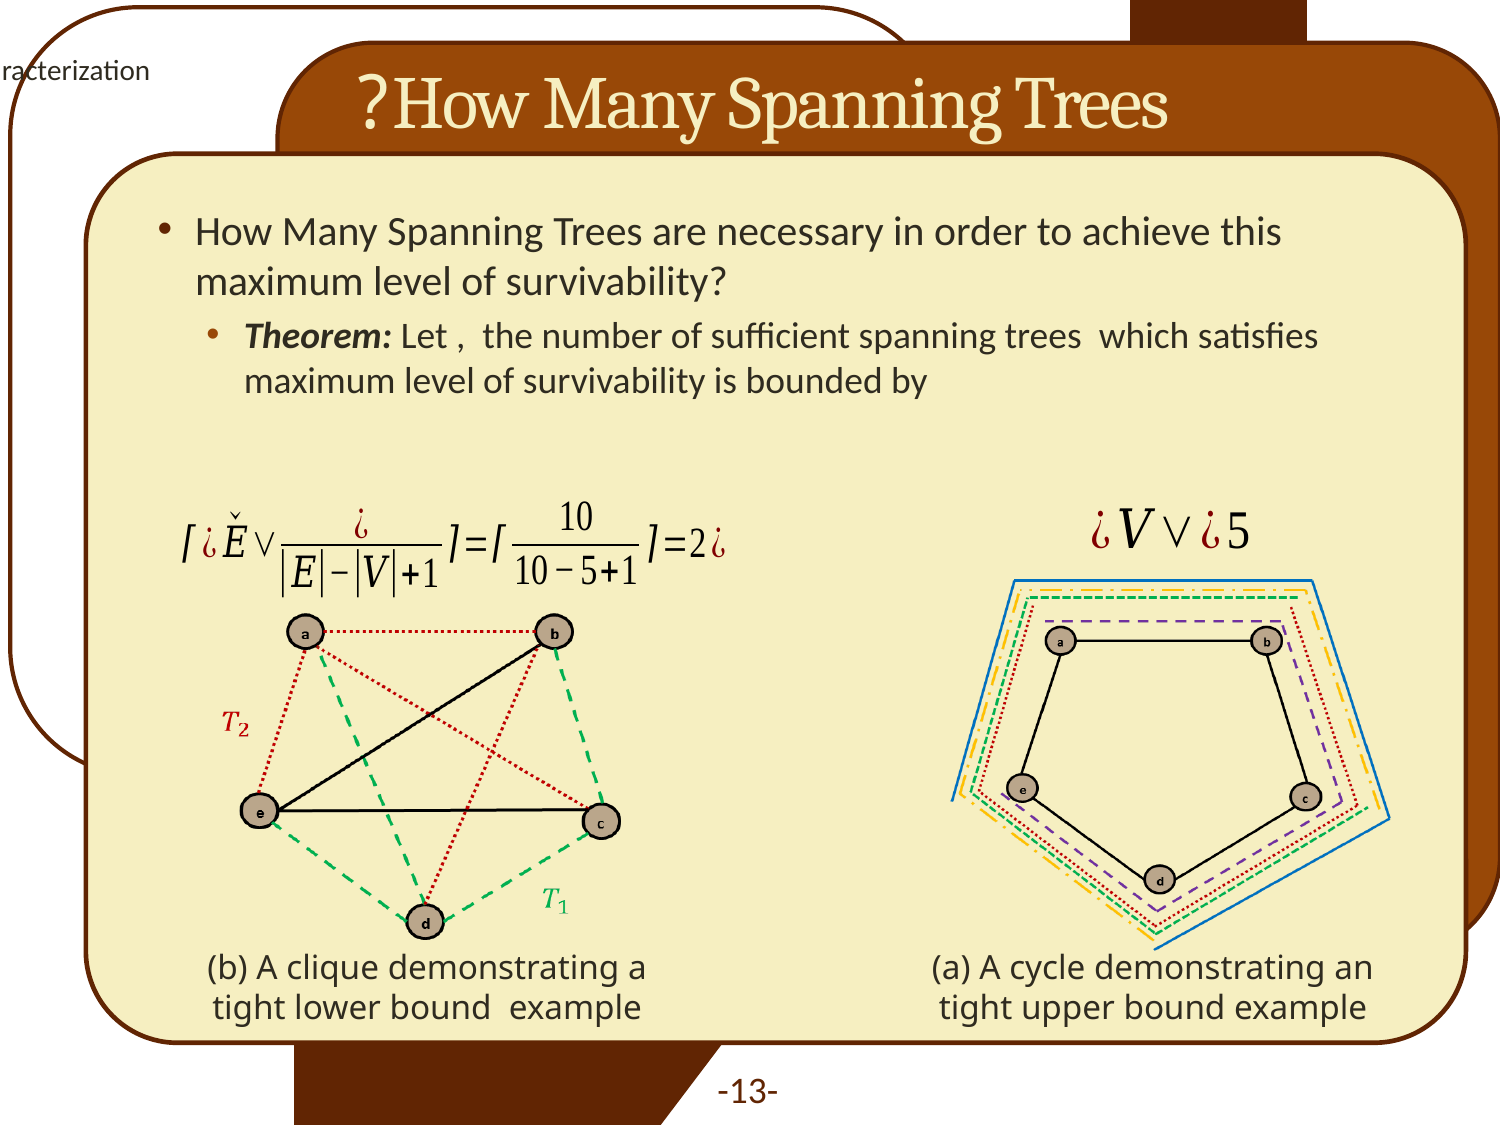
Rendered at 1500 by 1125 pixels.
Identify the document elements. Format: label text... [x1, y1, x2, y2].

text_box Characterization [0, 43, 166, 94]
title How Many Spanning Trees? [338, 46, 1500, 235]
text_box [903, 500, 1404, 1036]
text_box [177, 491, 727, 1036]
